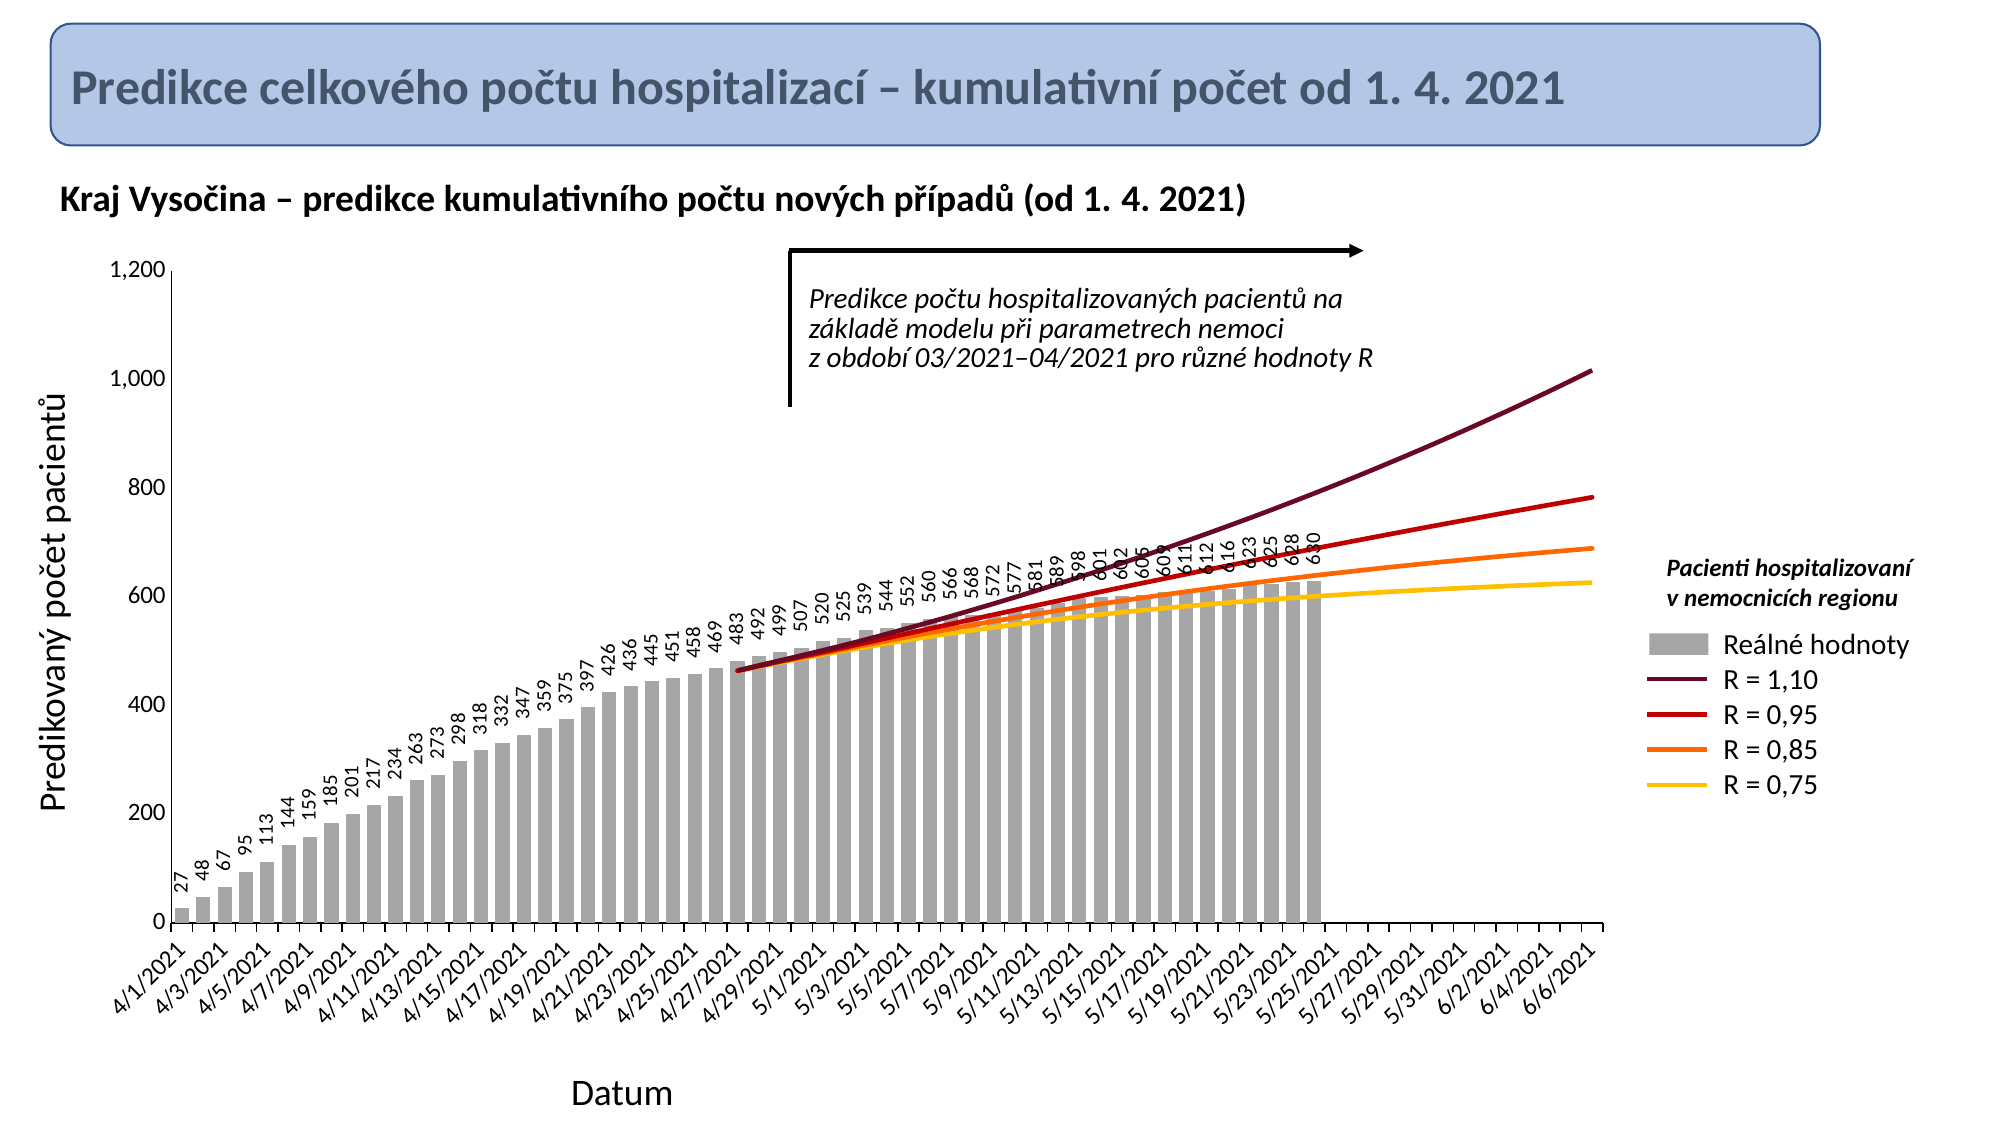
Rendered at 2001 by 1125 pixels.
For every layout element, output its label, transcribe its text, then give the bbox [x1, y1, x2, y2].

chart [63, 245, 2000, 1067]
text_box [1647, 618, 1960, 810]
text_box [788, 250, 1364, 407]
text_box Datum [556, 1067, 689, 1121]
text_box Kraj Vysočina – predikce kumulativního počtu nových případů (od 1. 4. 2021) [45, 167, 1474, 227]
text_box Predikovaný počet pacientů [19, 377, 63, 828]
text_box Predikce celkového počtu hospitalizací – kumulativní počet od 1. 4. 2021 [49, 22, 1822, 147]
